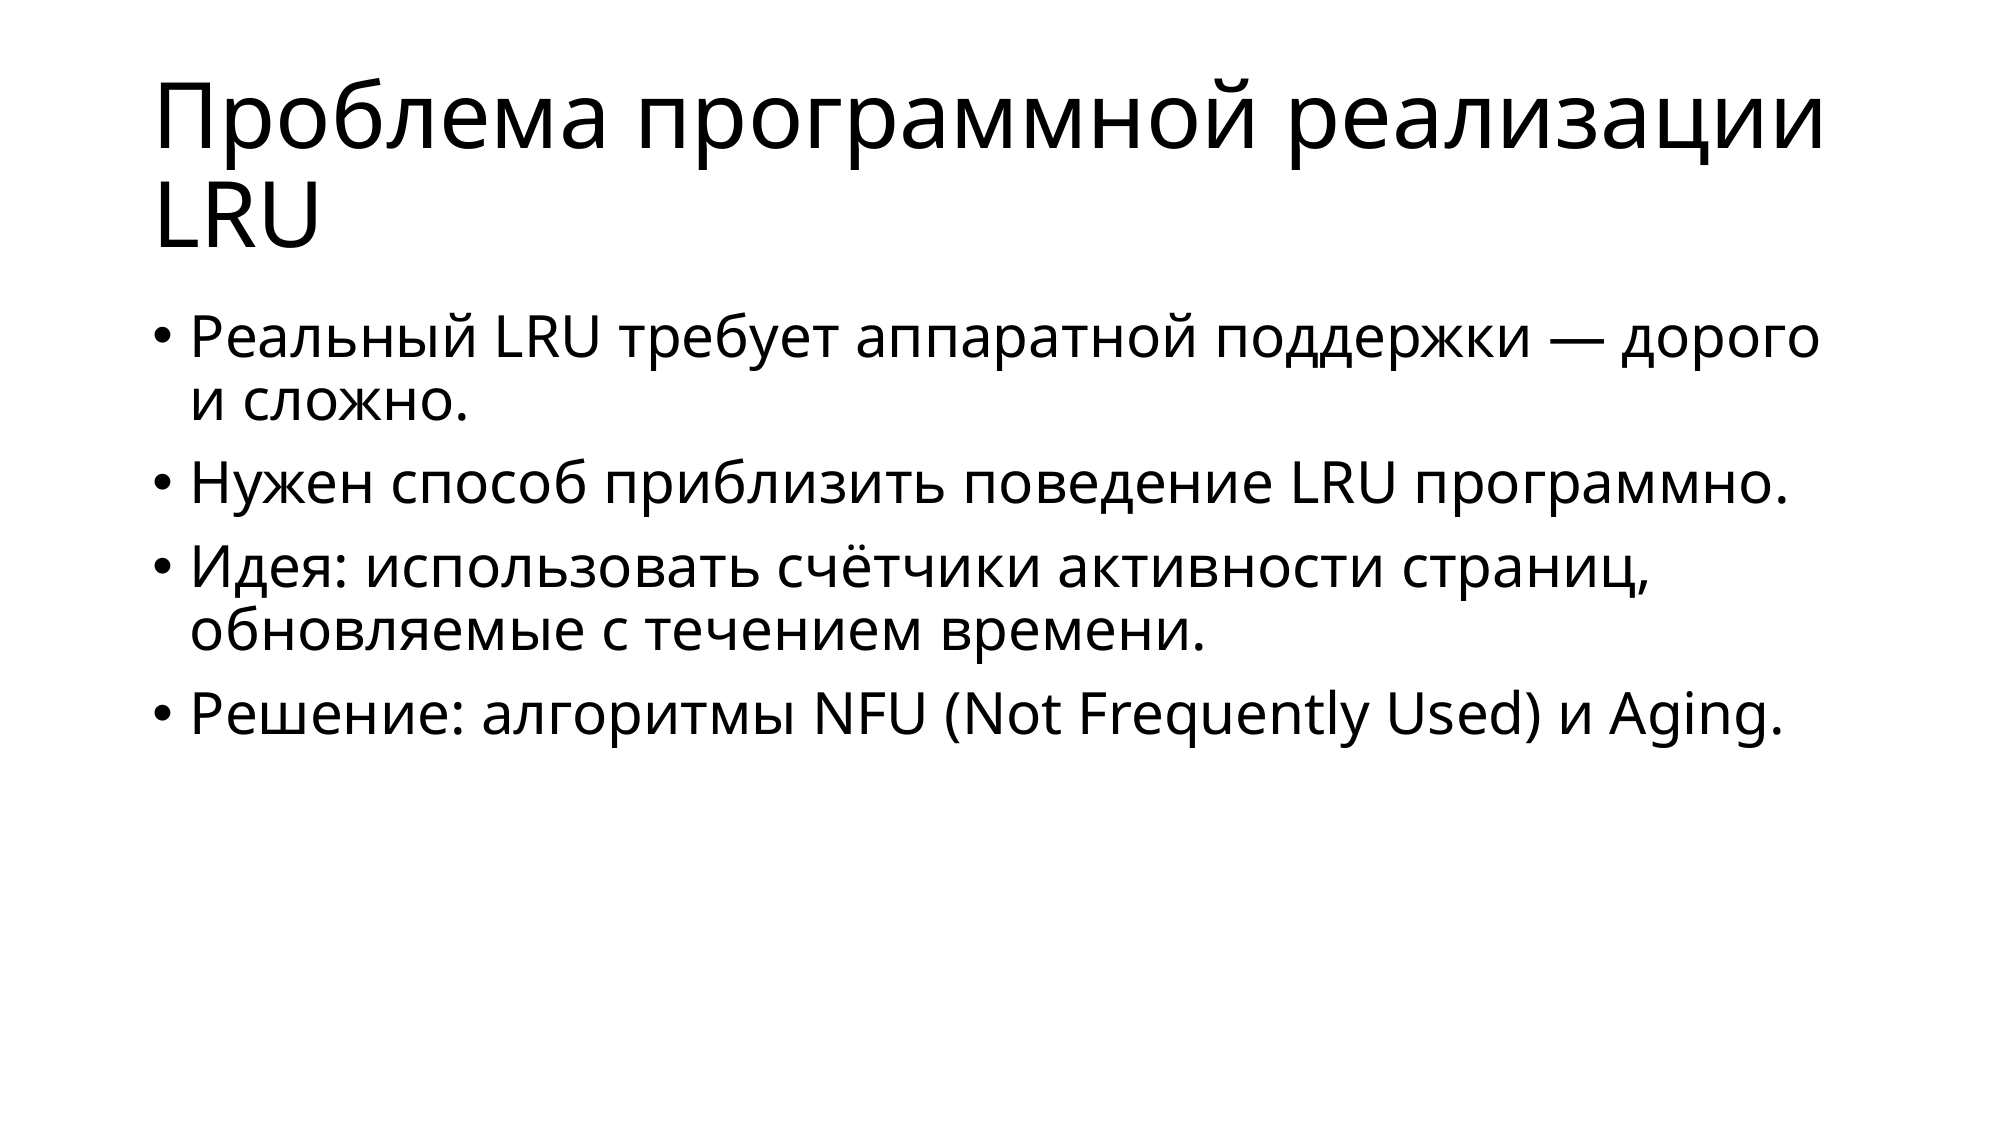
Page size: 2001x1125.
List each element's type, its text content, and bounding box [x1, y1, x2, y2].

title Проблема программной реализации LRU [137, 59, 1863, 278]
list Реальный LRU требует аппаратной поддержки — дорого и сложно. Нужен способ приблизить поведение LRU программно. Идея: использовать счётчики активности страниц, обновляемые с течением времени. Решение: алгоритмы NFU (Not Frequently Used) и Aging. [137, 299, 1863, 1014]
